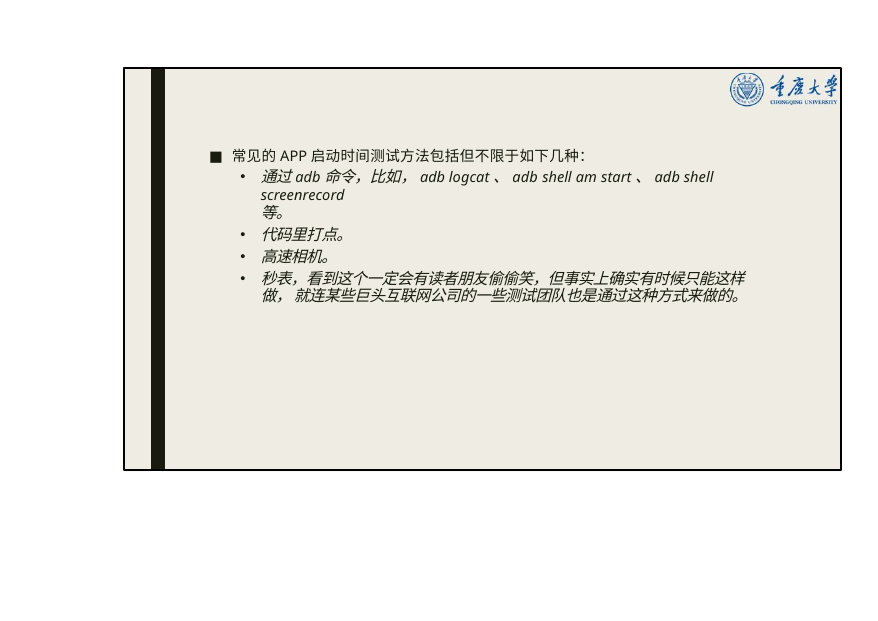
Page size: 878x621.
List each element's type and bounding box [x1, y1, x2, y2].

text_box [123, 67, 841, 471]
